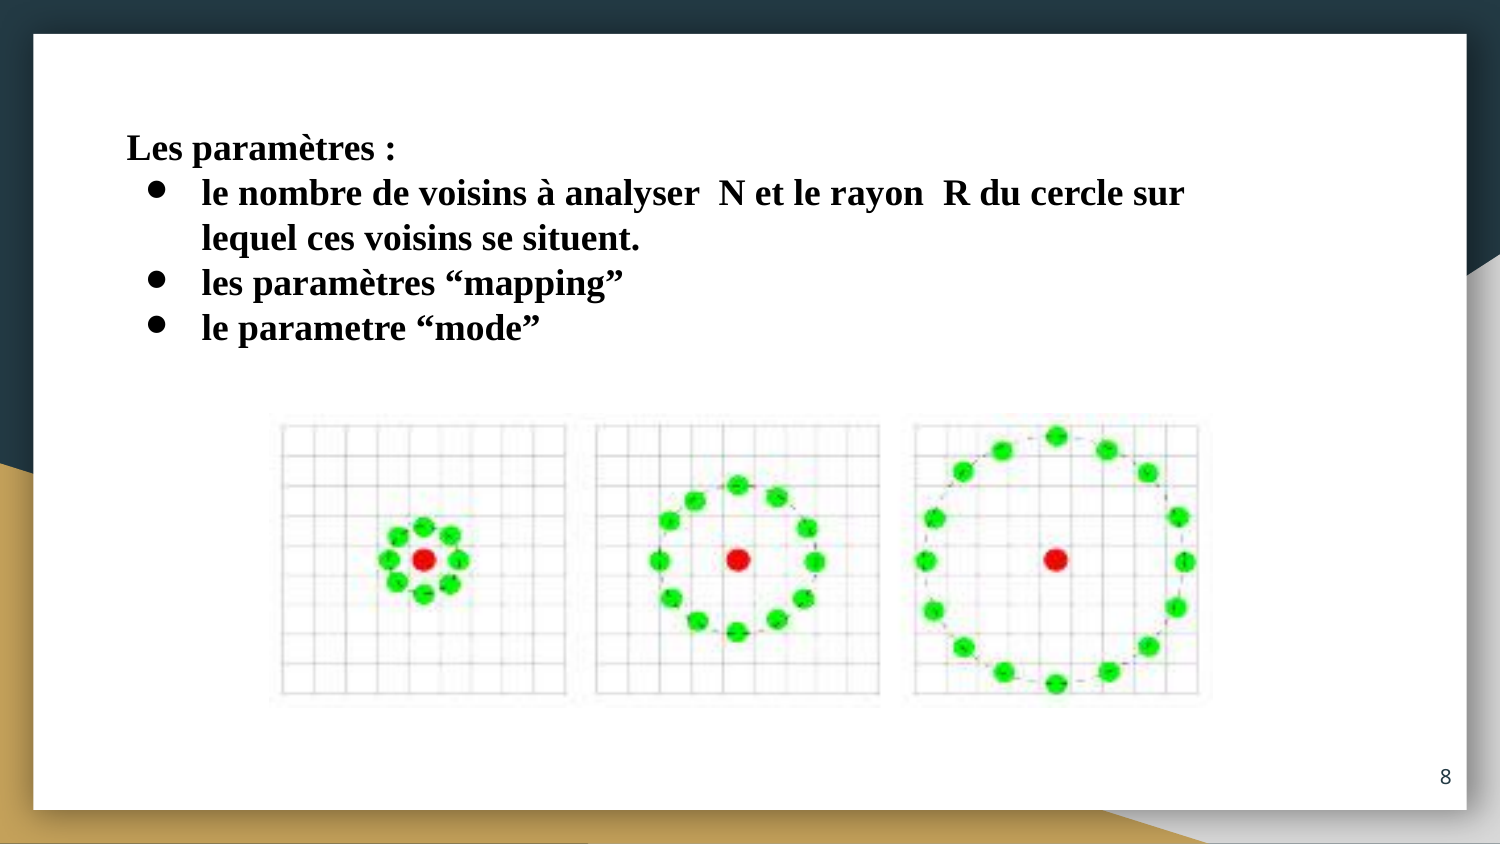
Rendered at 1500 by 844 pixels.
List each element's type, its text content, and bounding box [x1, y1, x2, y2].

slide_number 8 [1376, 745, 1467, 810]
text_box Les paramètres : le nombre de voisins à analyser N et le rayon R du cercle sur lequel ces voisins se situent. les paramètres “mapping” le parametre “mode” [111, 108, 1243, 346]
picture [269, 412, 1213, 708]
